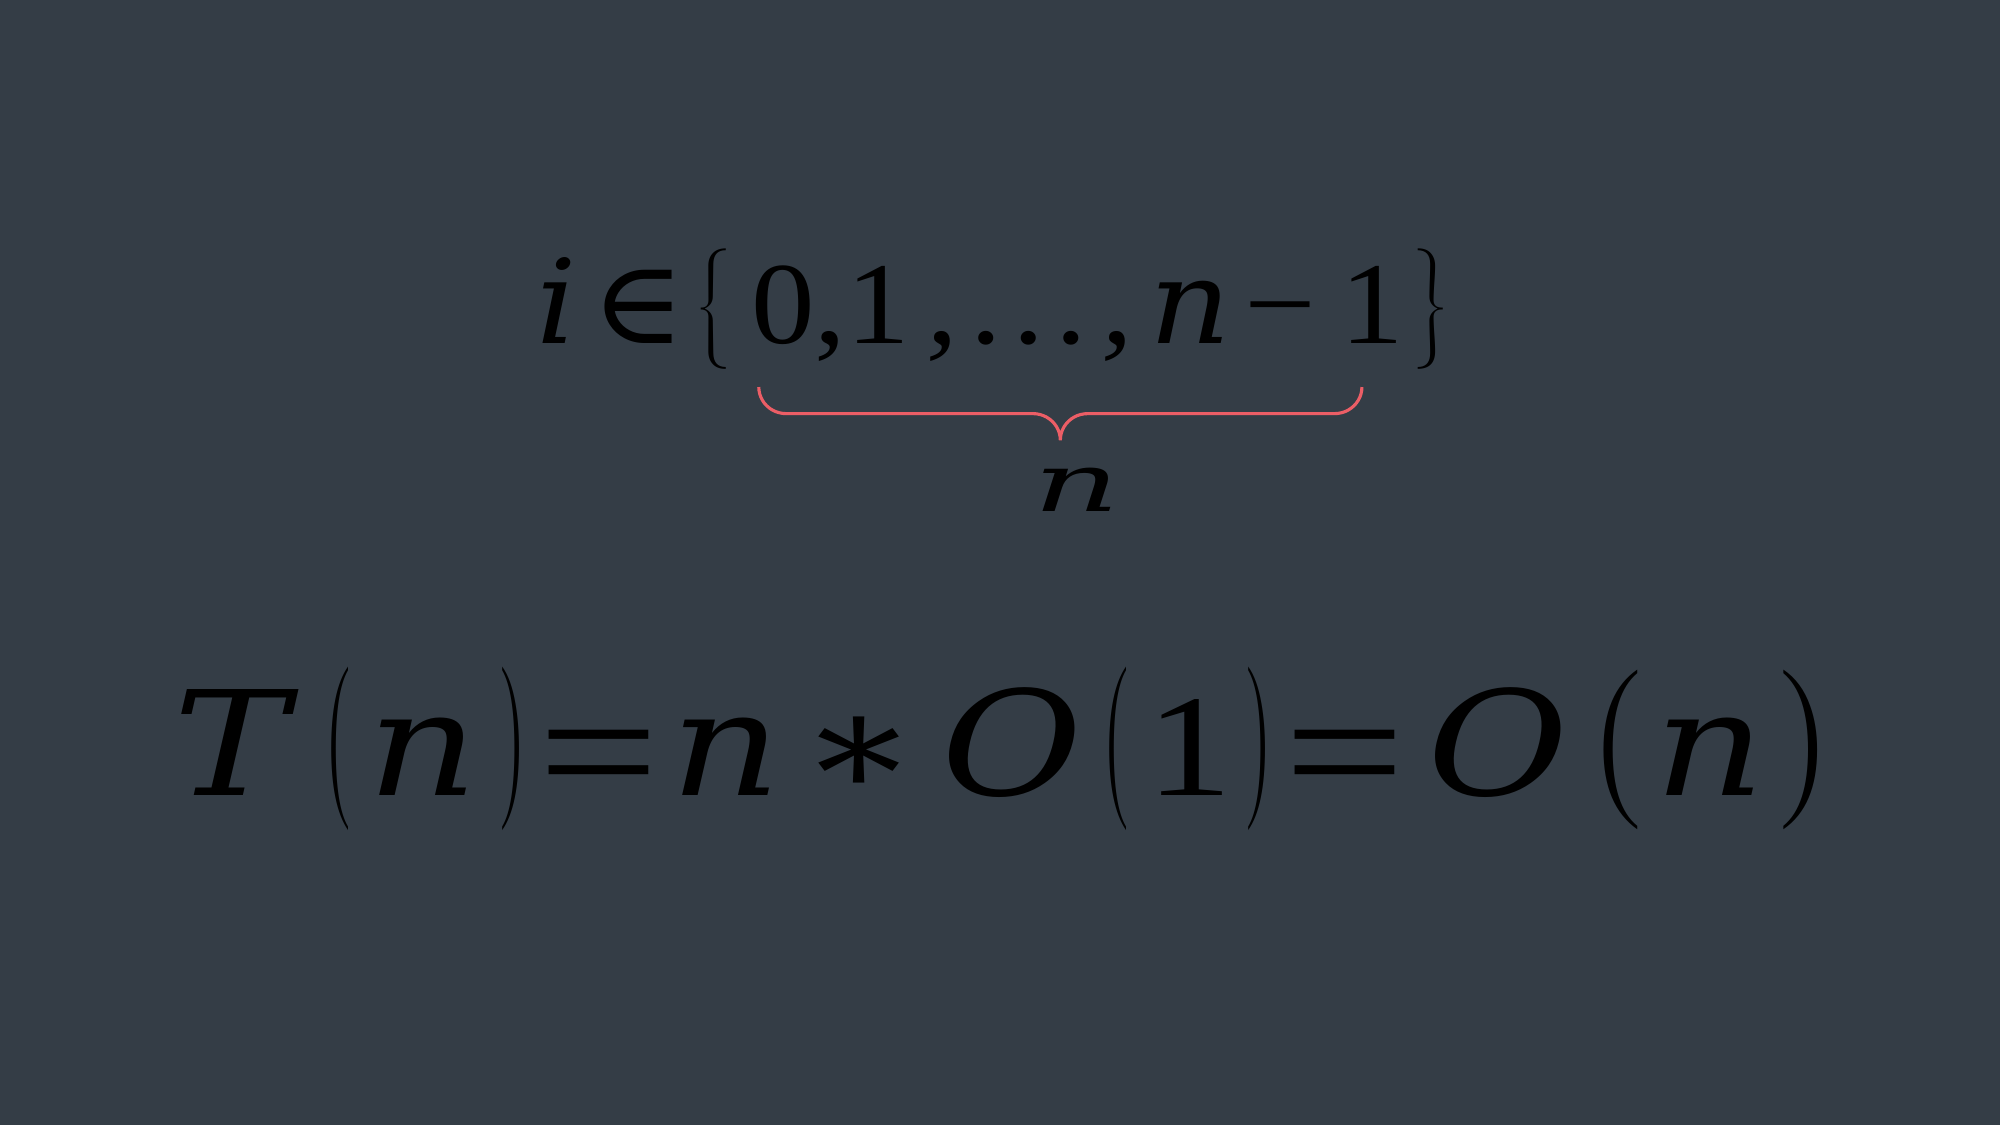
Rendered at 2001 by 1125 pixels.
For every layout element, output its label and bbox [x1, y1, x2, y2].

text_box [758, 387, 1363, 441]
